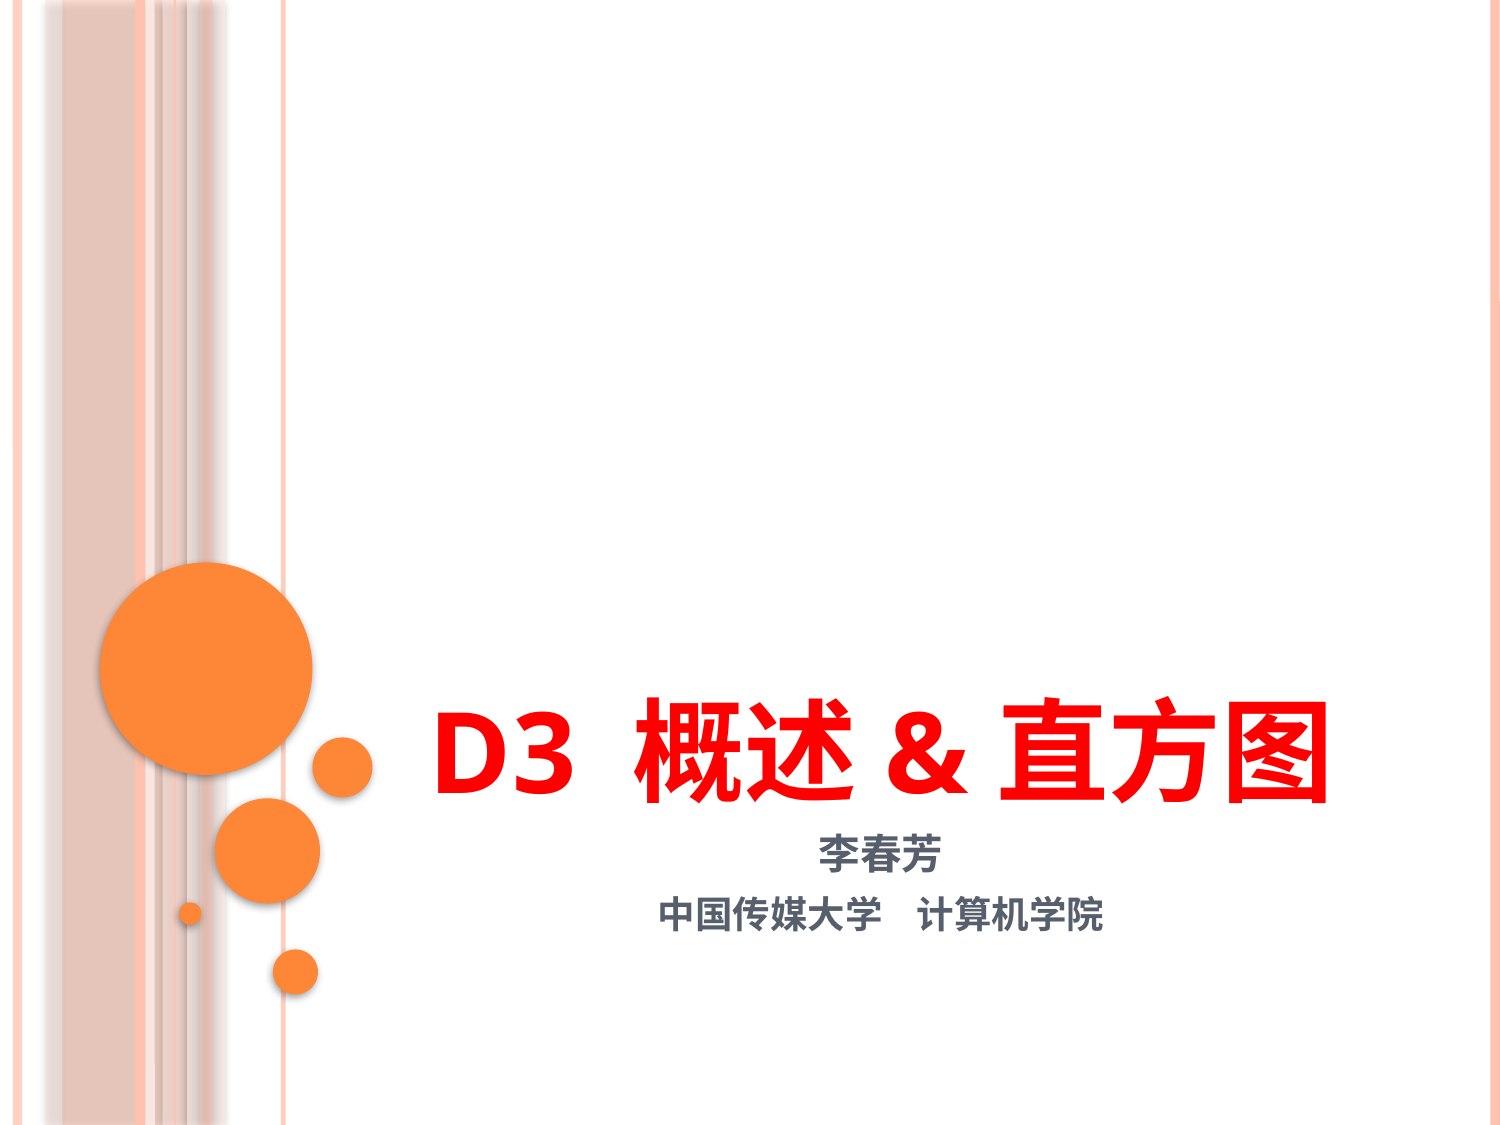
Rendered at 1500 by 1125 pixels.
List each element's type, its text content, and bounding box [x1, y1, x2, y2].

subtitle 李春芳 中国传媒大学 计算机学院 [375, 820, 1388, 1046]
title D3 概述&直方图 [375, 512, 1388, 820]
